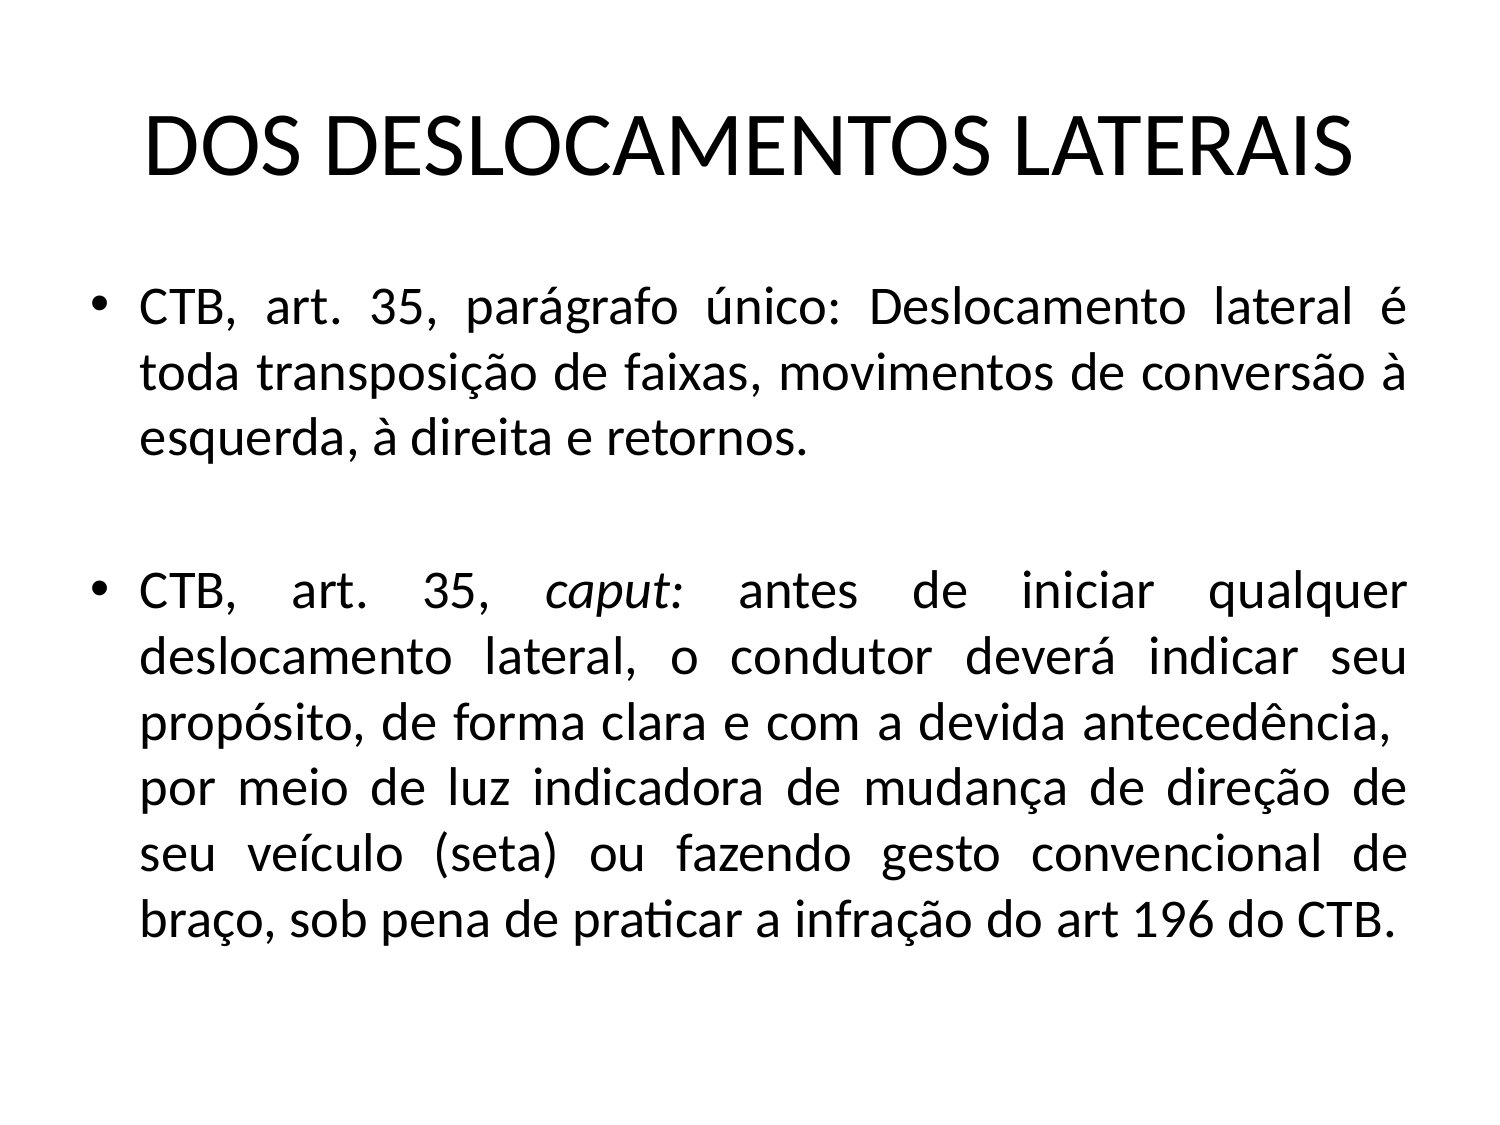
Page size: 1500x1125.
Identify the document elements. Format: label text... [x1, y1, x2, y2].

list CTB, art. 35, parágrafo único: Deslocamento lateral é toda transposição de faixas, movimentos de conversão à esquerda, à direita e retornos. CTB, art. 35, caput: antes de iniciar qualquer deslocamento lateral, o condutor deverá indicar seu propósito, de forma clara e com a devida antecedência, por meio de luz indicadora de mudança de direção de seu veículo (seta) ou fazendo gesto convencional de braço, sob pena de praticar a infração do art 196 do CTB. [75, 262, 1425, 1005]
title DOS DESLOCAMENTOS LATERAIS [75, 45, 1425, 233]
